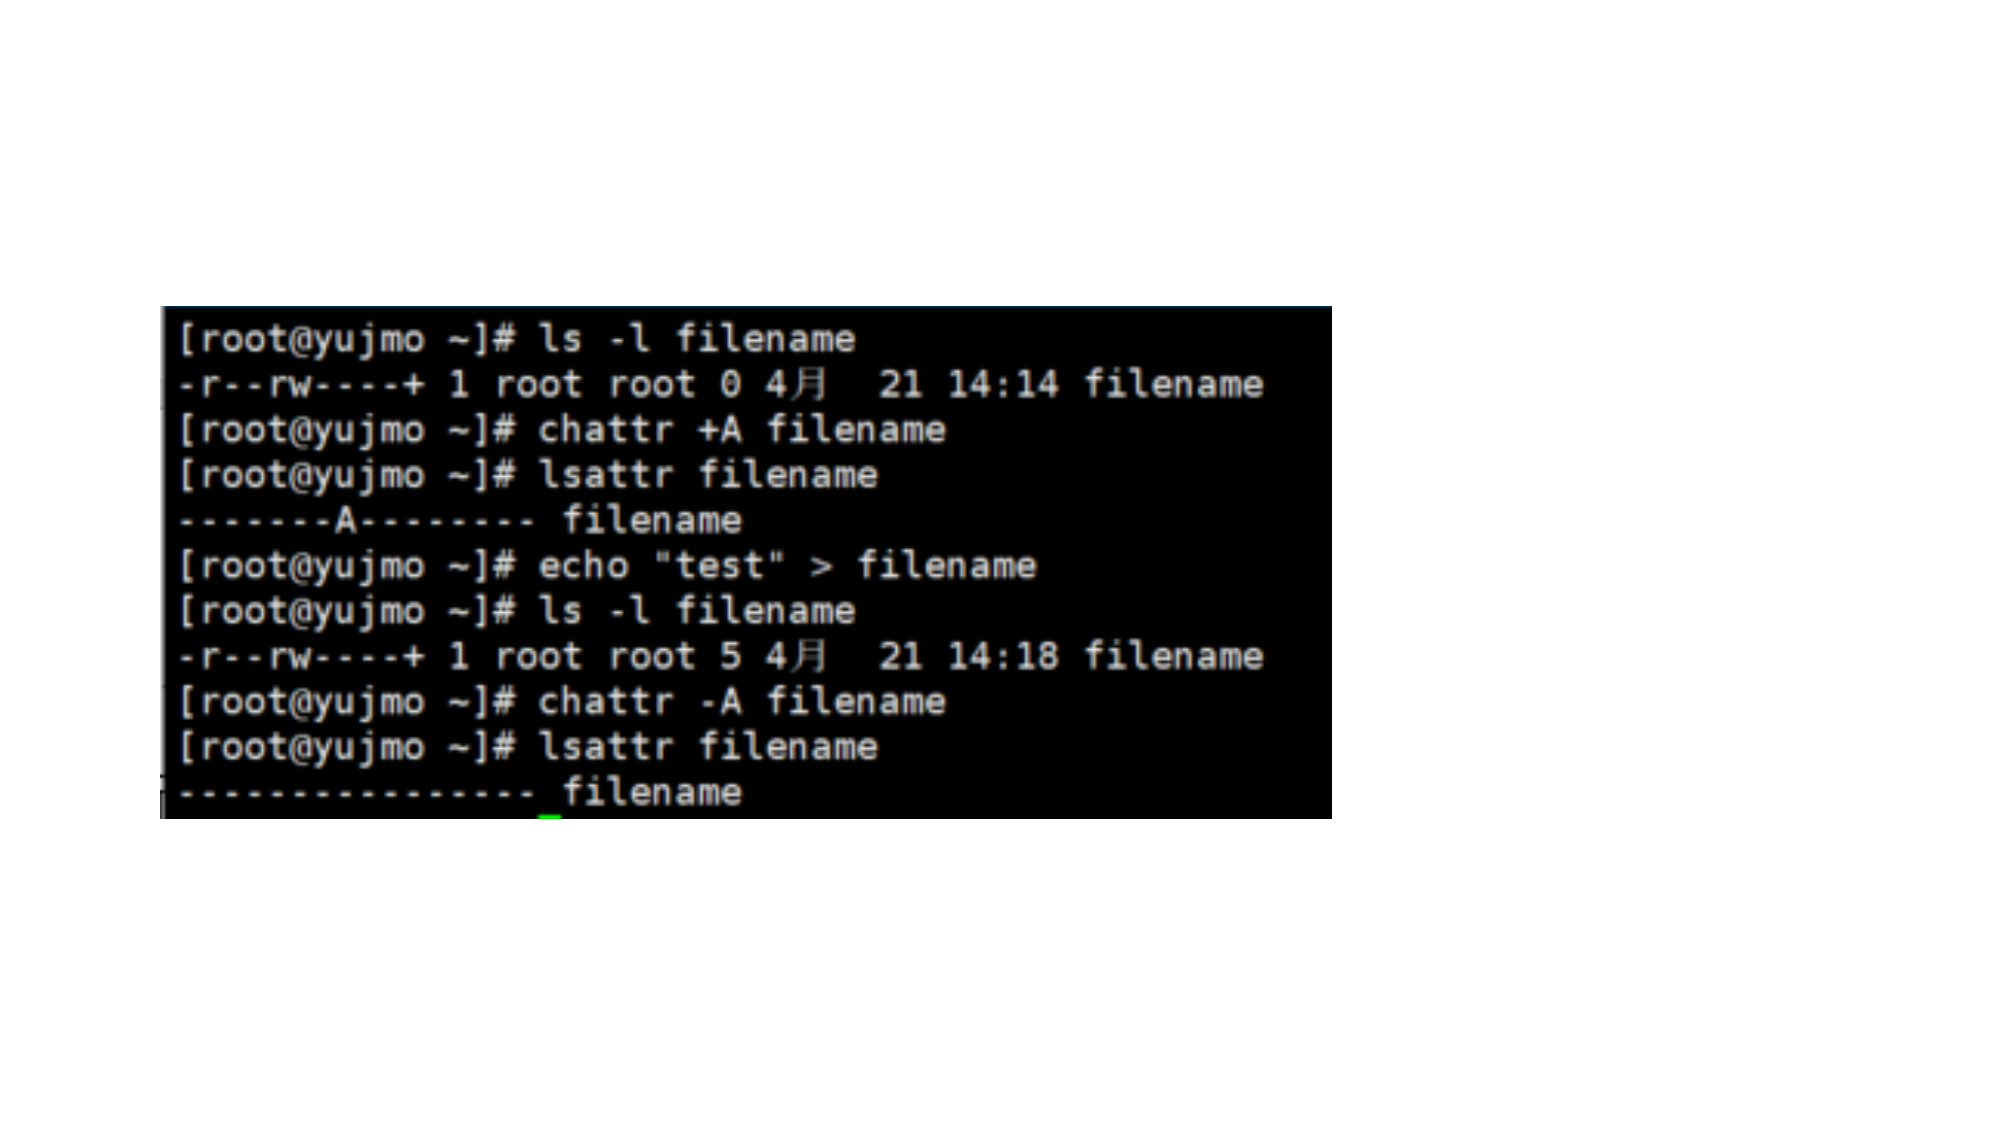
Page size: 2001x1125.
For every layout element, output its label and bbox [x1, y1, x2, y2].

list [160, 306, 1332, 819]
